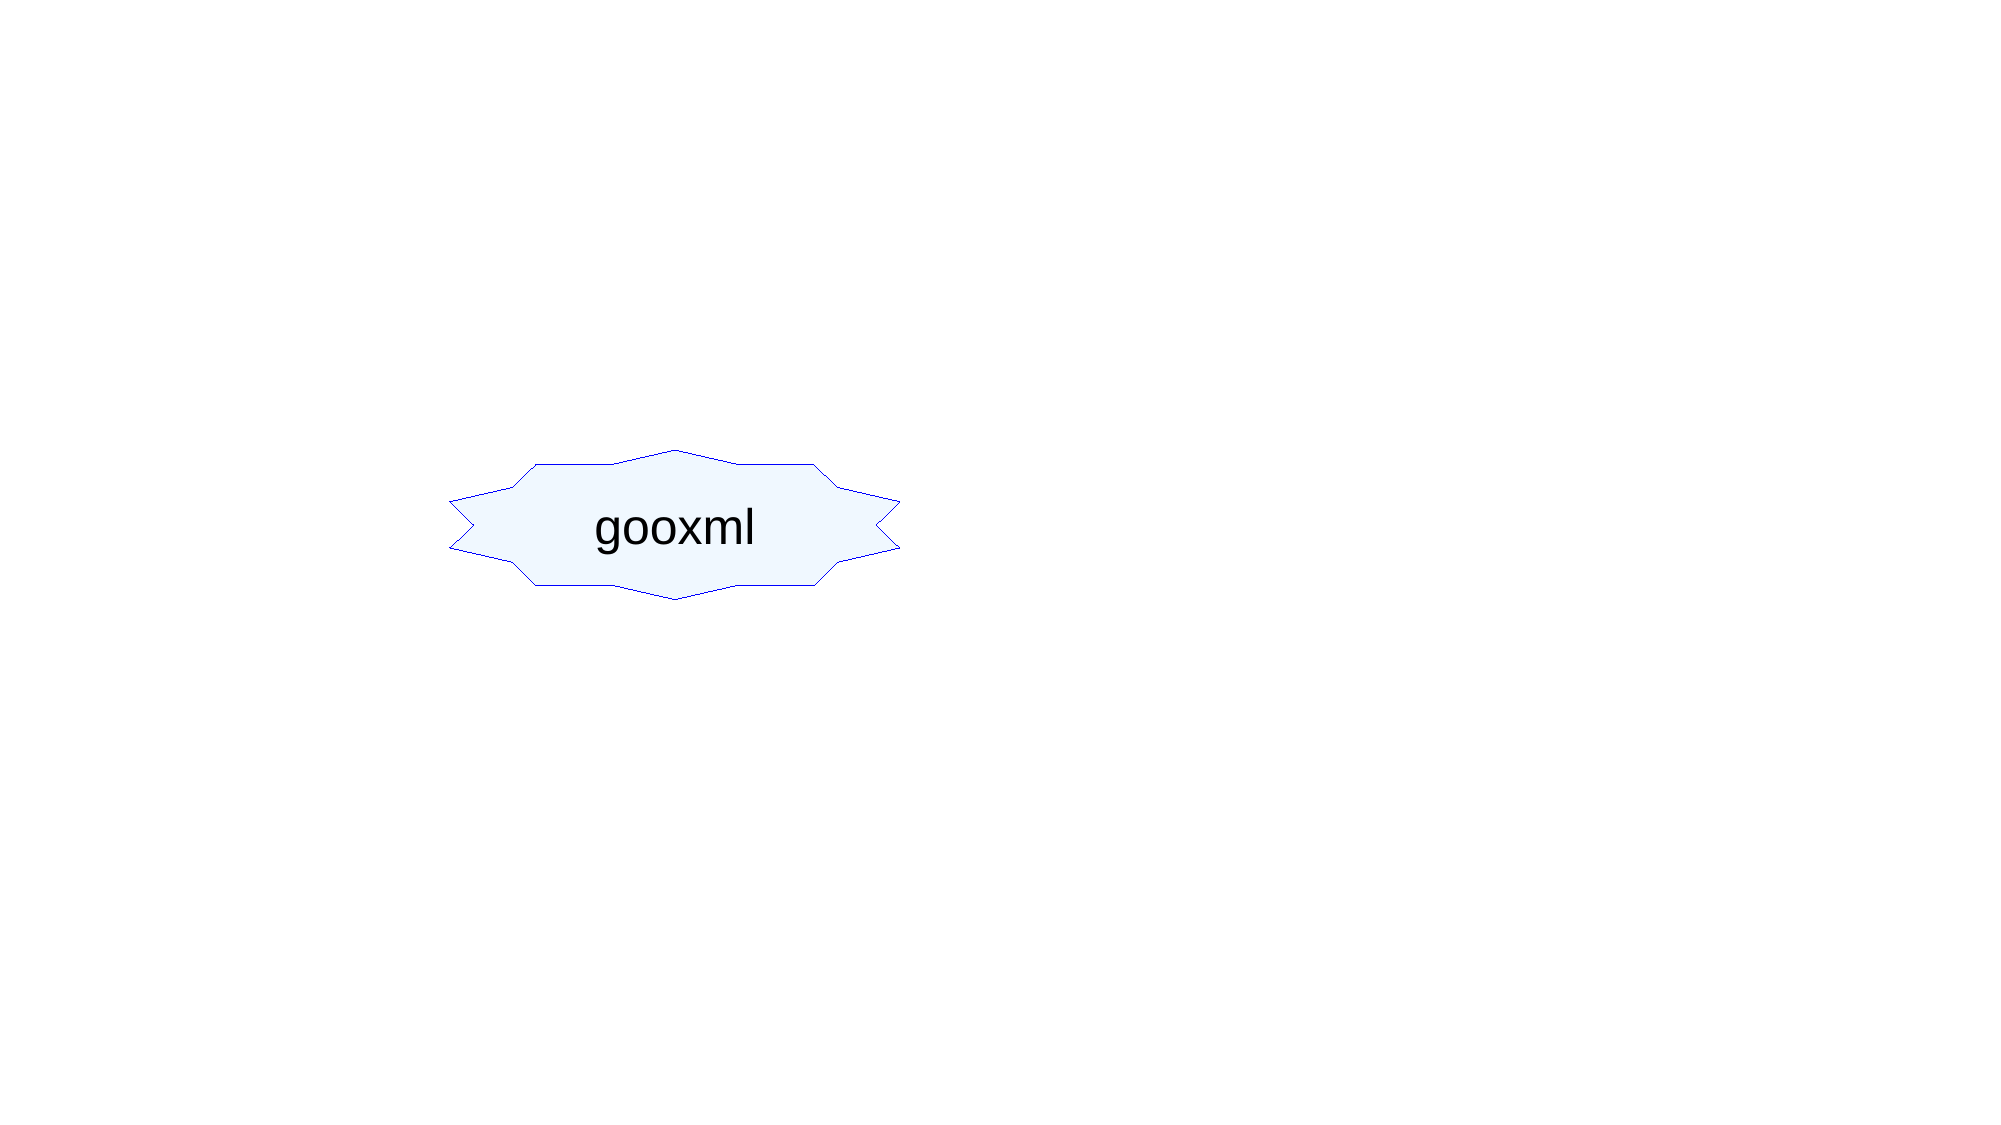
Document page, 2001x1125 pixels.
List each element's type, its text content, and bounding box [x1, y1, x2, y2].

text_box gooxml [449, 450, 900, 600]
